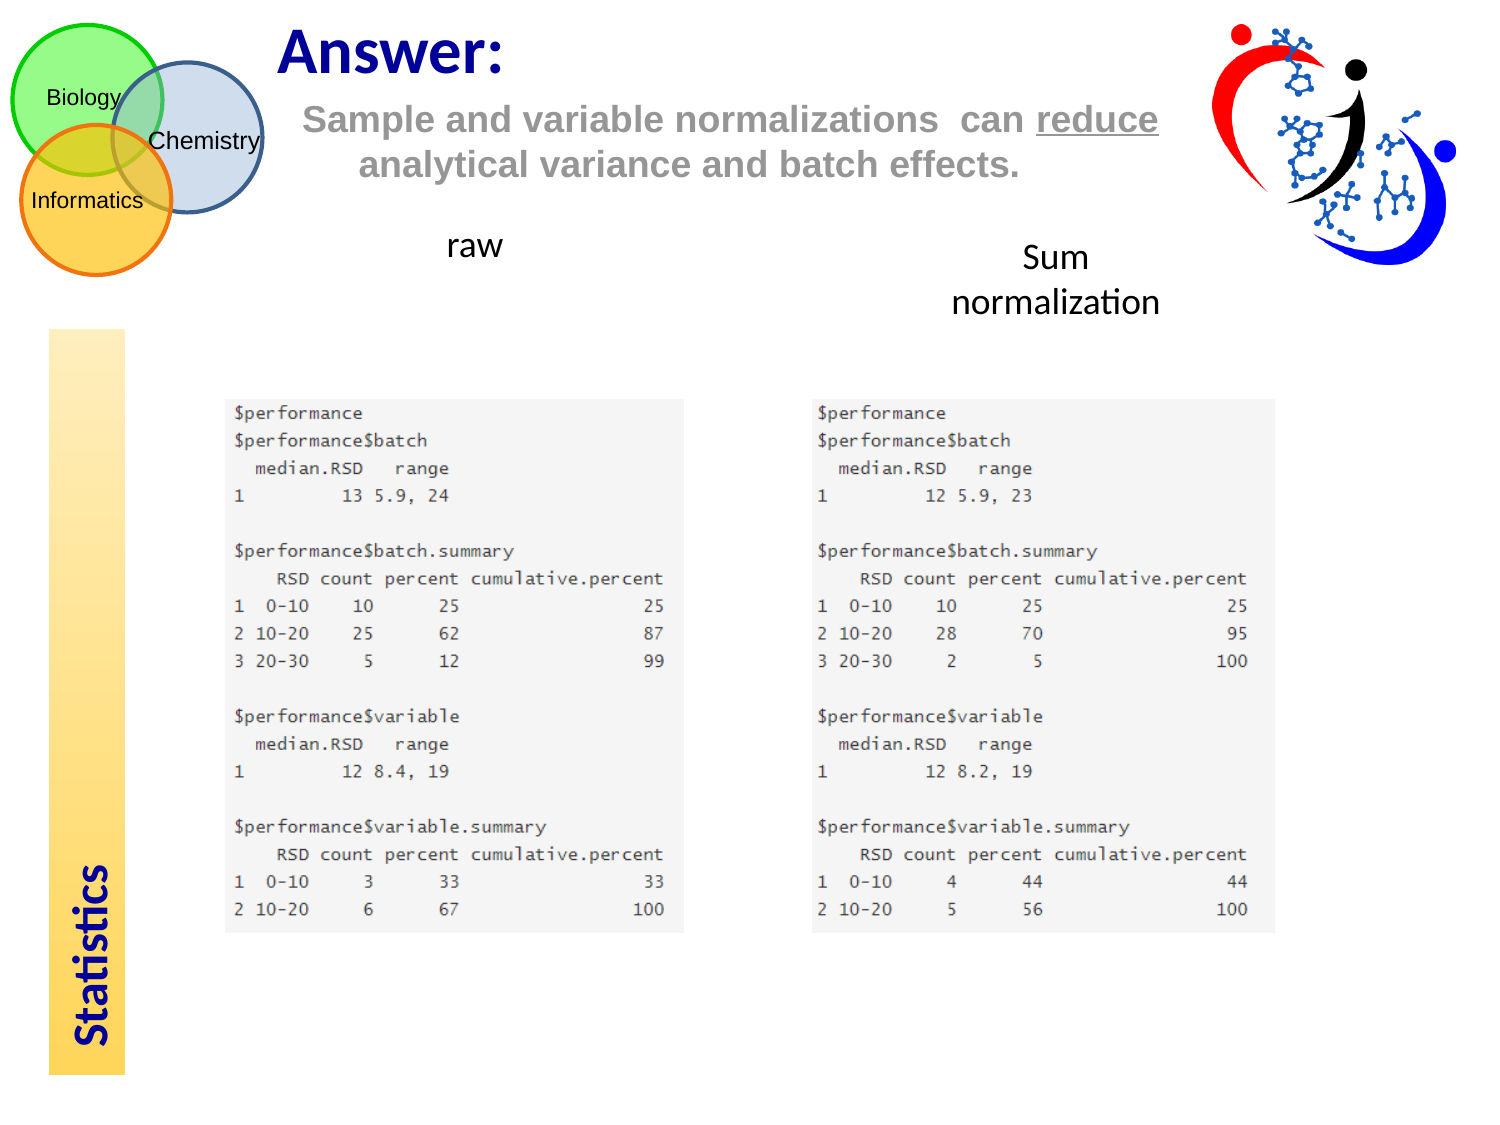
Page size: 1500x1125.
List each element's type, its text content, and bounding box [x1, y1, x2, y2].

picture [224, 399, 685, 933]
text_box Sum normalization [899, 224, 1213, 330]
text_box Statistics [50, 325, 125, 1063]
text_box Sample and variable normalizations can reduce analytical variance and batch effects. [287, 87, 1188, 193]
picture [812, 399, 1276, 933]
text_box raw [362, 212, 588, 273]
picture [1212, 24, 1456, 265]
text_box Answer: [262, 0, 1275, 95]
